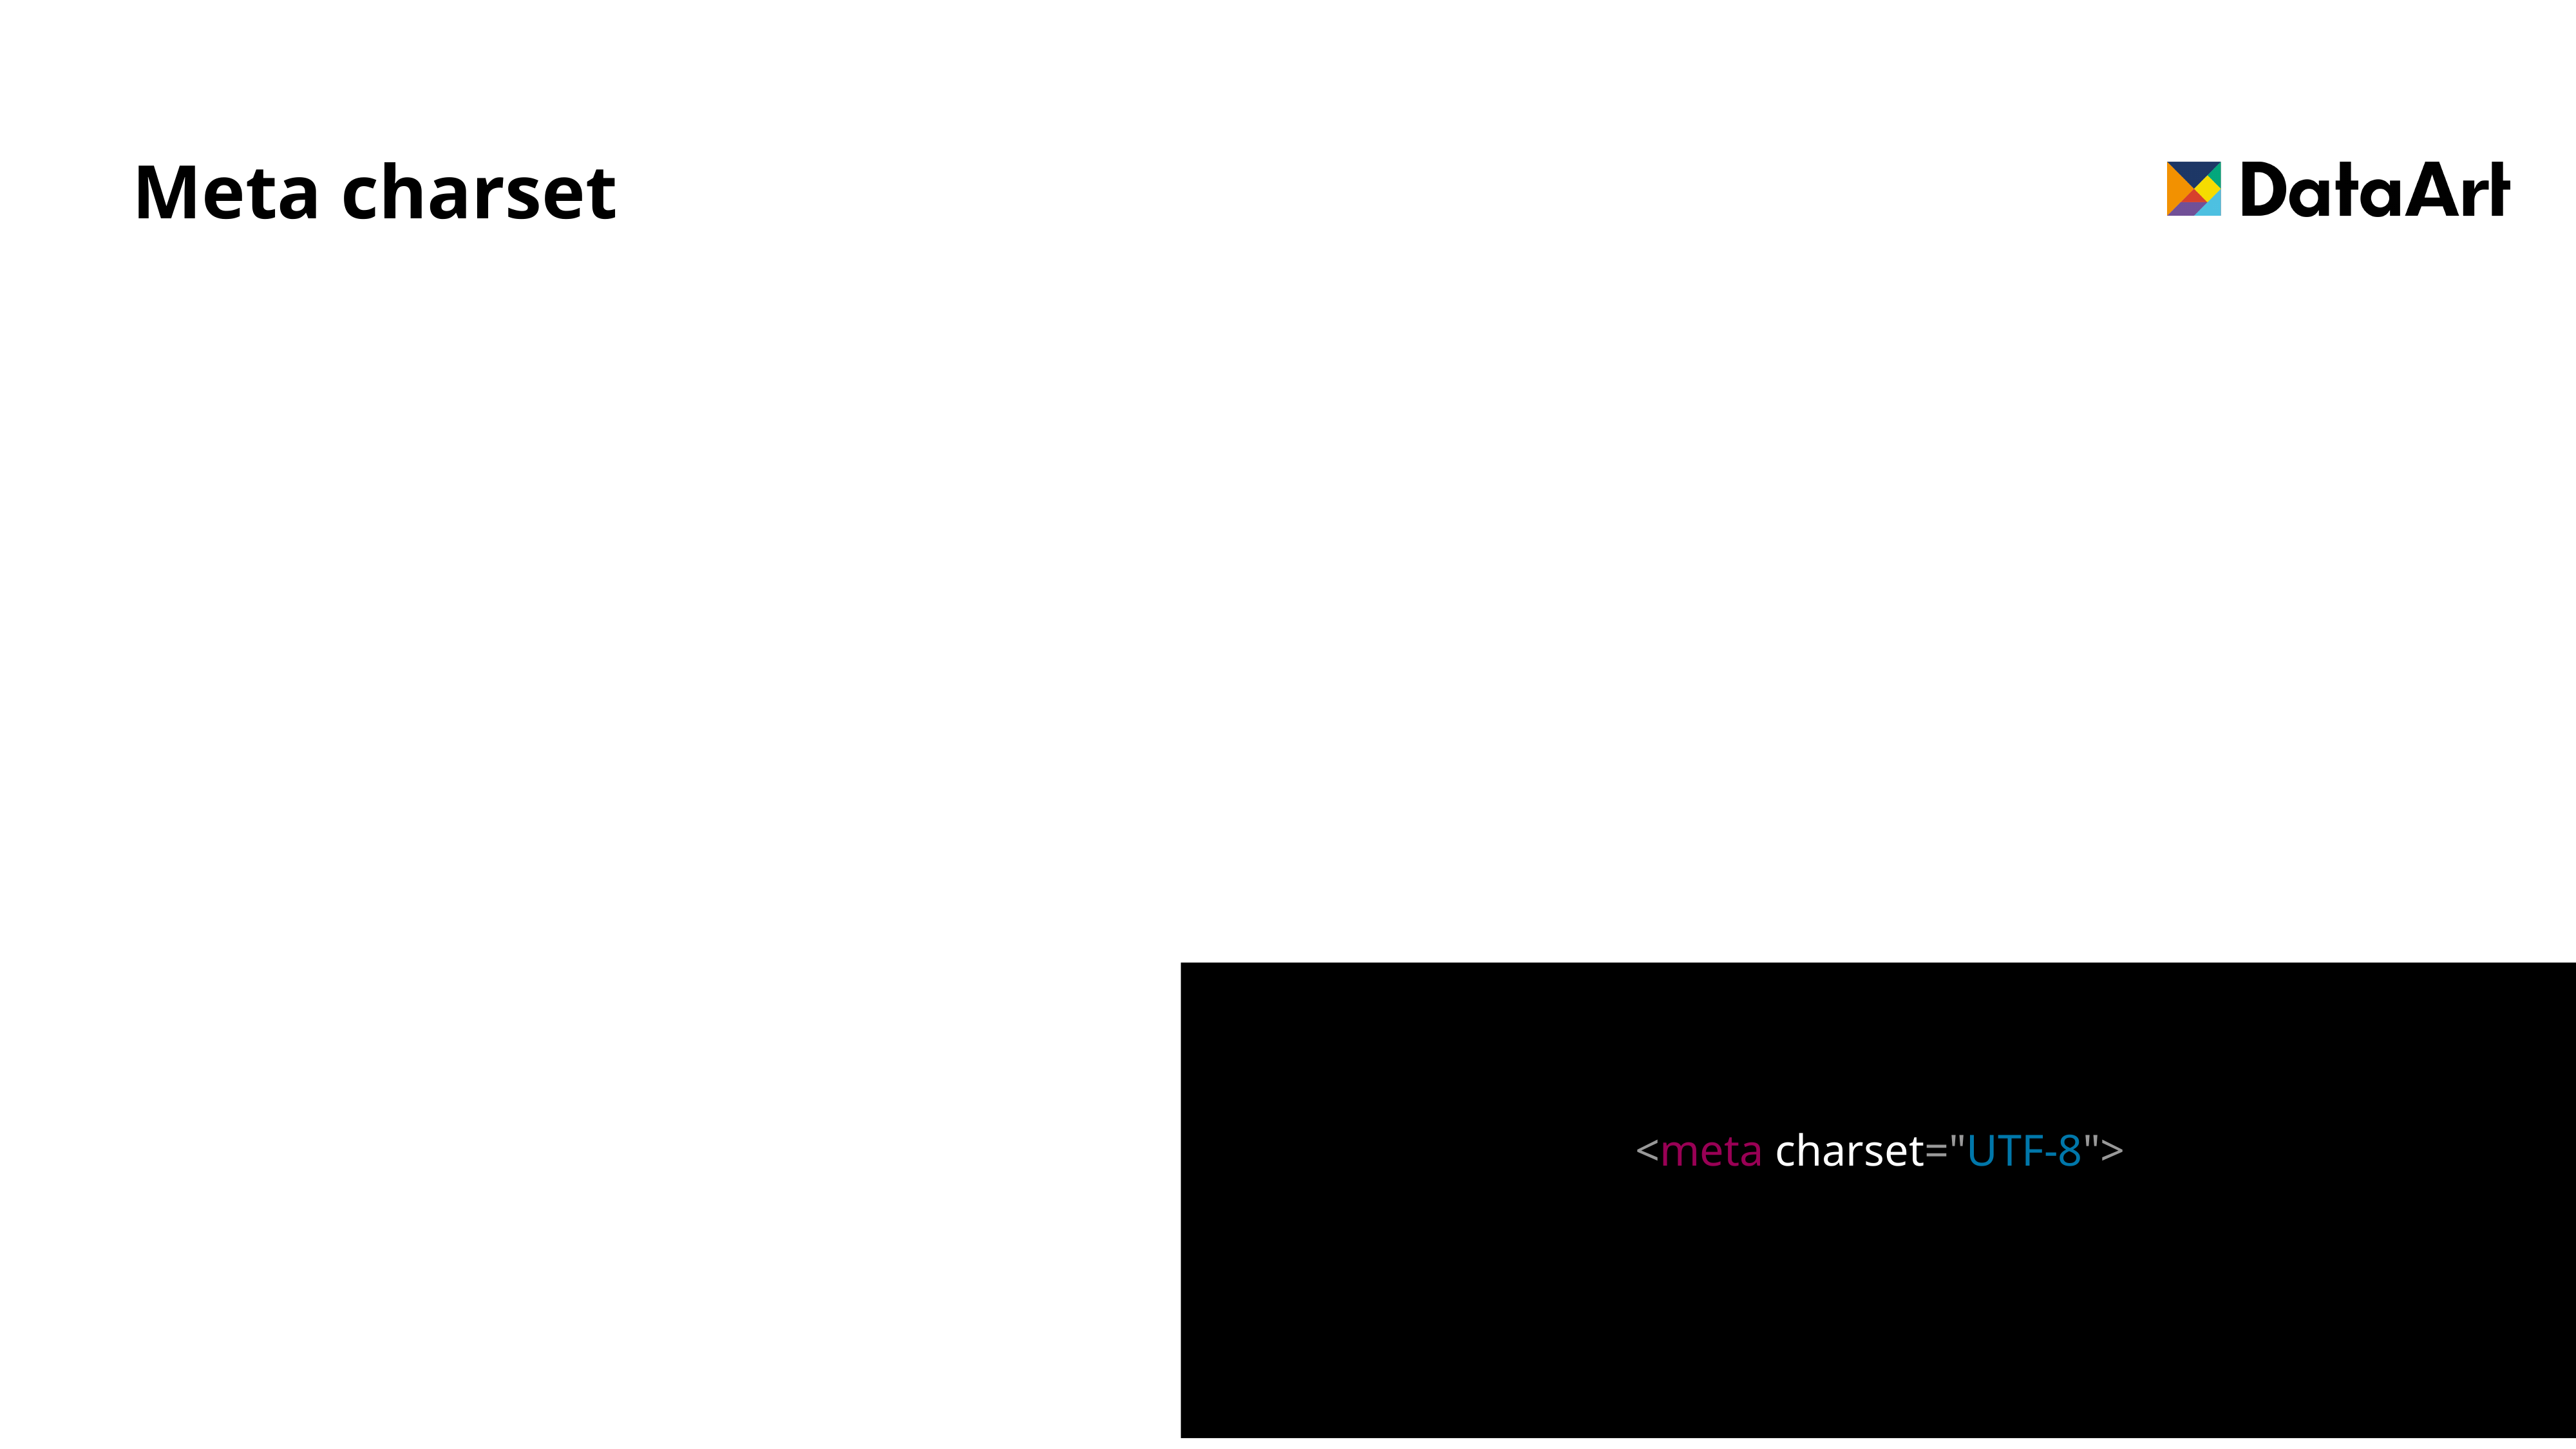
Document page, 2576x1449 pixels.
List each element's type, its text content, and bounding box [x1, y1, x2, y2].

picture [2167, 162, 2510, 217]
list Meta charset [127, 139, 2449, 240]
text_box <meta charset="UTF-8"> [1180, 962, 2576, 1439]
